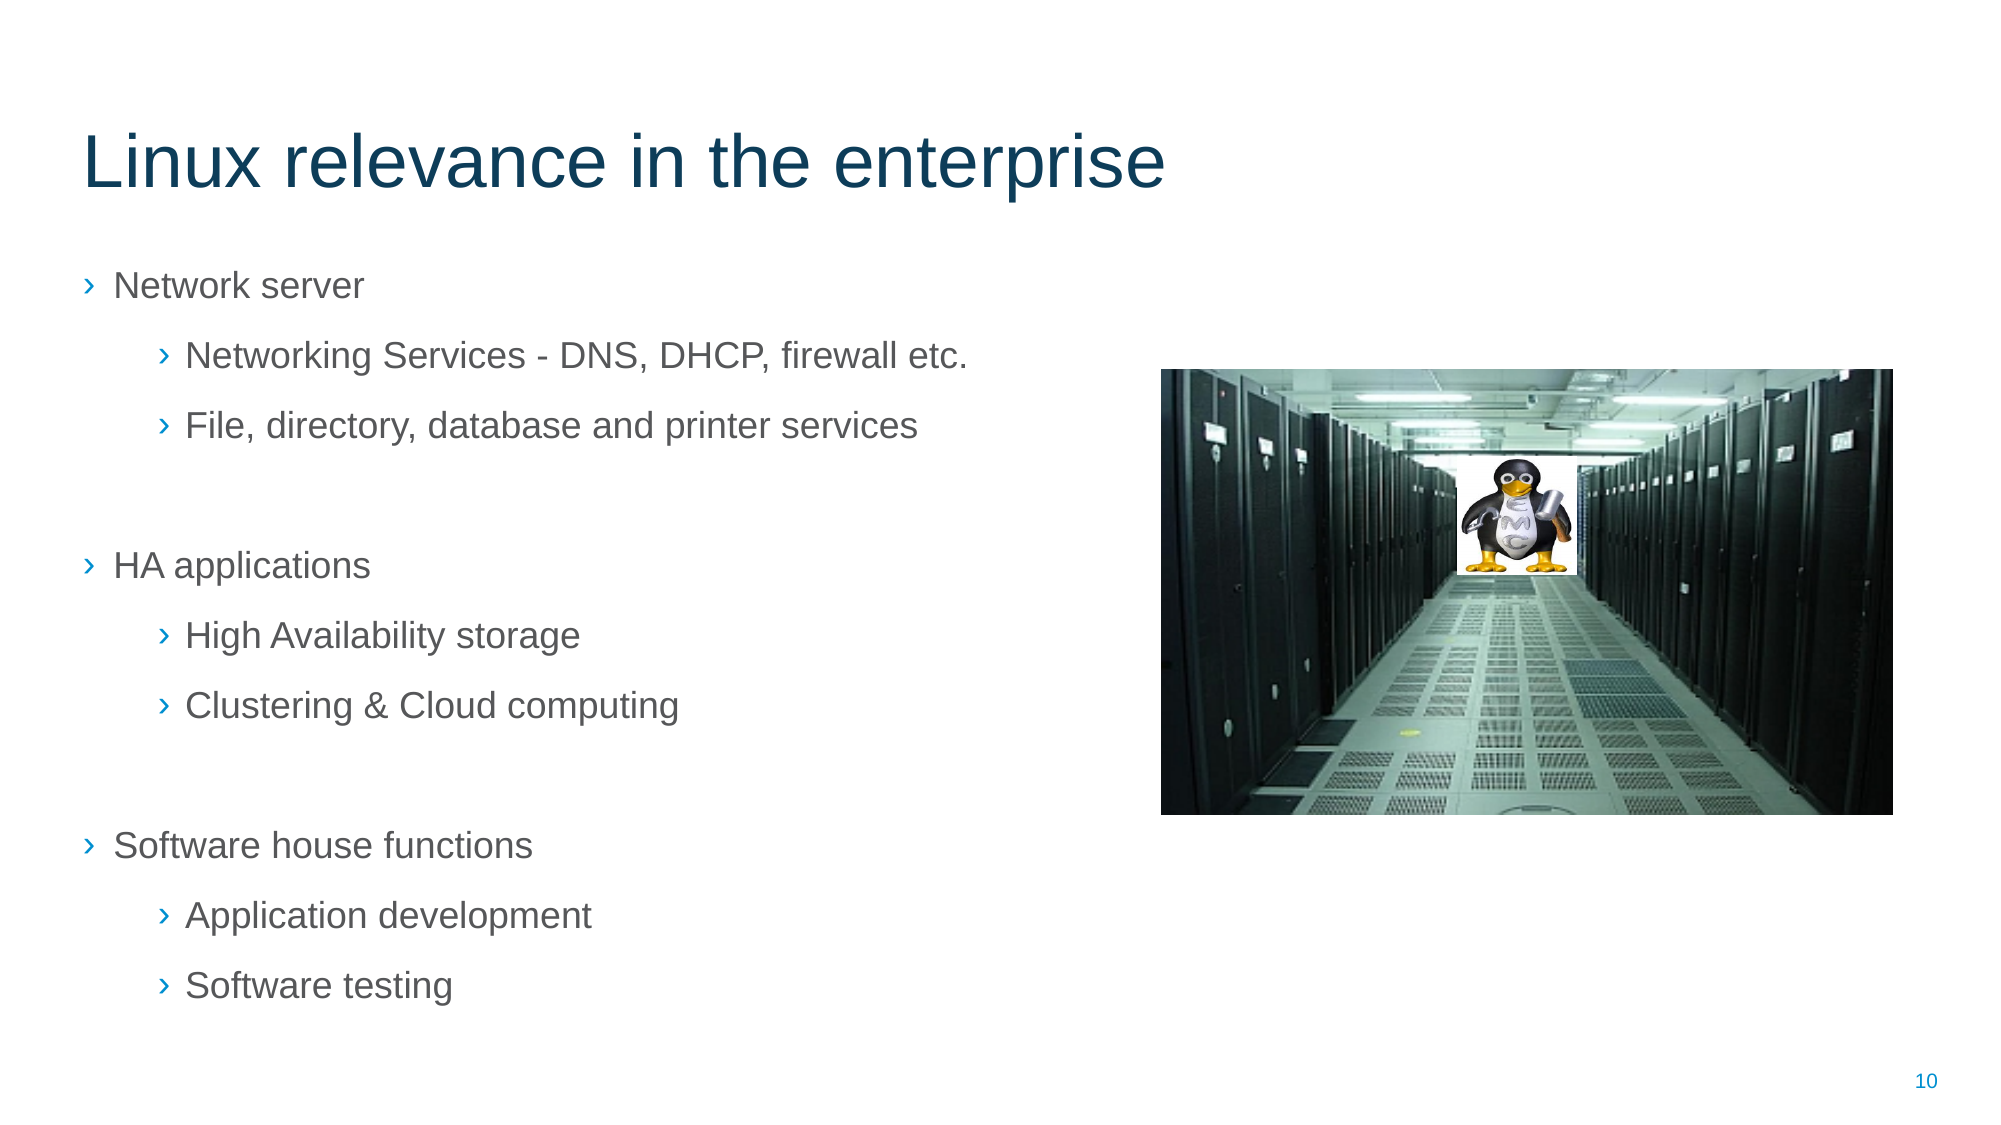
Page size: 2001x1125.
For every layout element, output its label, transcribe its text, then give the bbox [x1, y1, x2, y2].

title Linux relevance in the enterprise [67, 20, 1565, 210]
picture [1161, 368, 1893, 815]
list Network server Networking Services - DNS, DHCP, firewall etc. File, directory, database and printer services HA applications High Availability storage Clustering & Cloud computing Software house functions Application development Software testing [67, 253, 1939, 1000]
